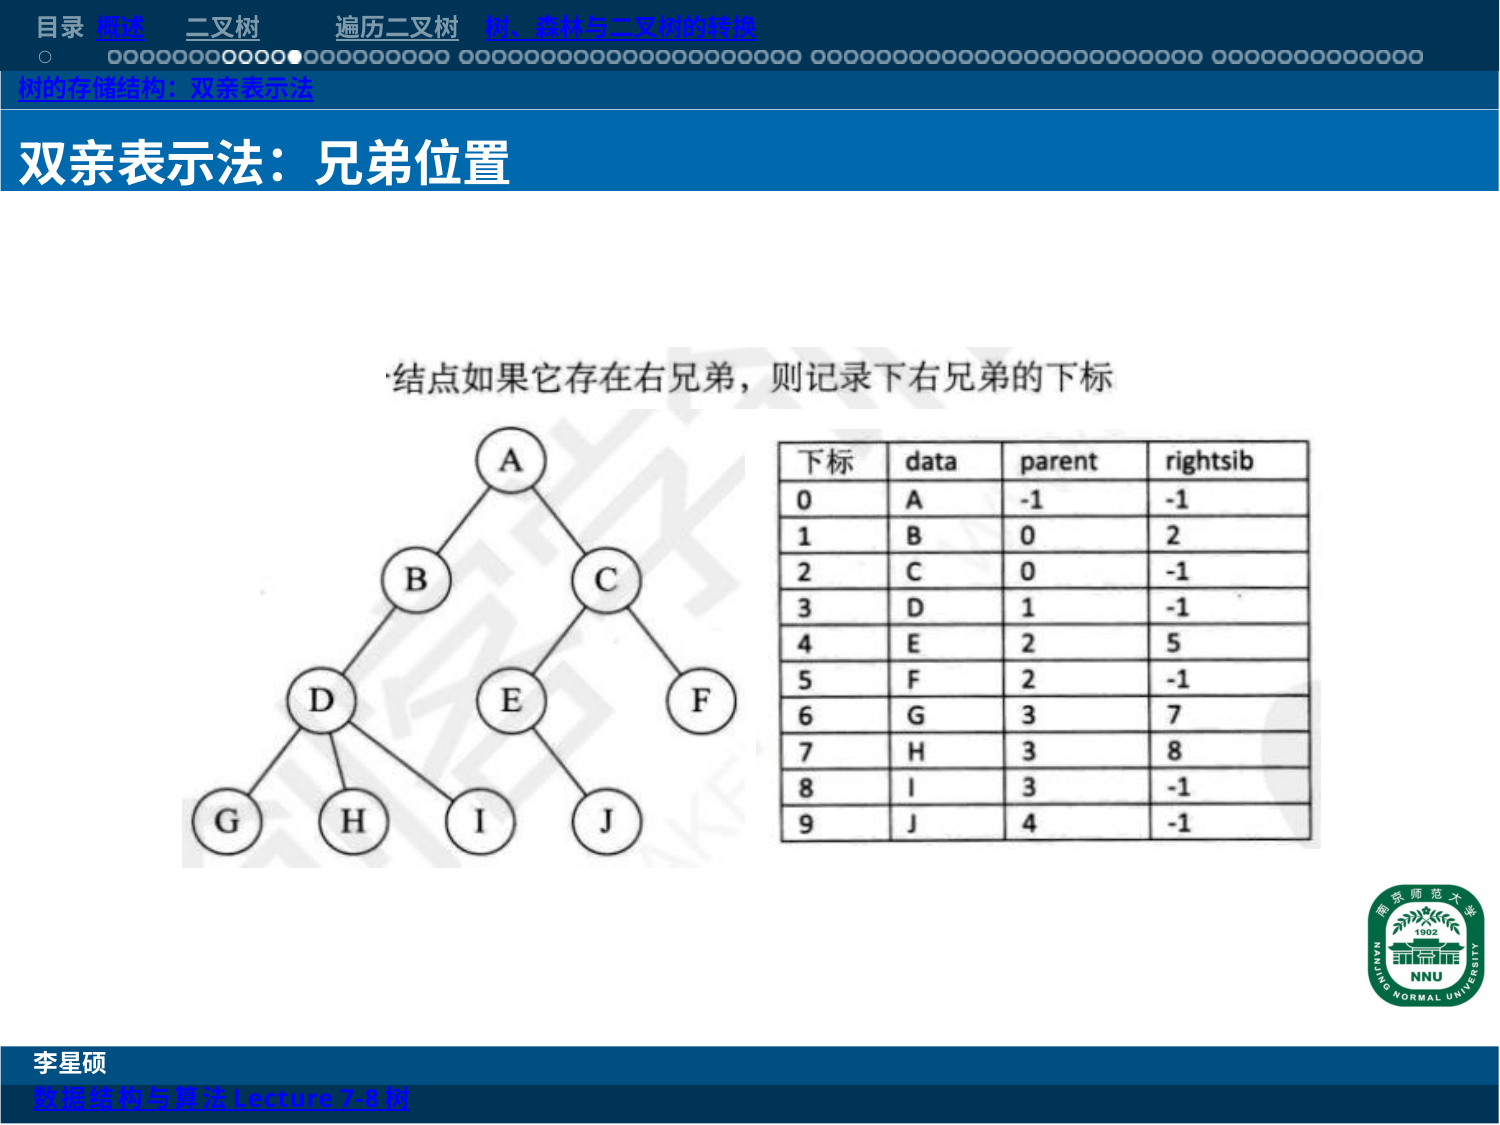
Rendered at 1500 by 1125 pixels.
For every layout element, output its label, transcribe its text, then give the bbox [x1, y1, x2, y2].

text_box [182, 347, 1321, 869]
text_box 双亲表示法：兄弟位置 [0, 109, 1499, 191]
text_box 树的存储结构：双亲表示法 [0, 70, 1499, 109]
text_box 目录 概述 二叉树 遍历二叉树 树、森林与二叉树的转换 [35, 8, 1486, 49]
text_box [0, 1046, 1499, 1124]
picture [108, 49, 1423, 64]
picture [1365, 883, 1488, 1009]
